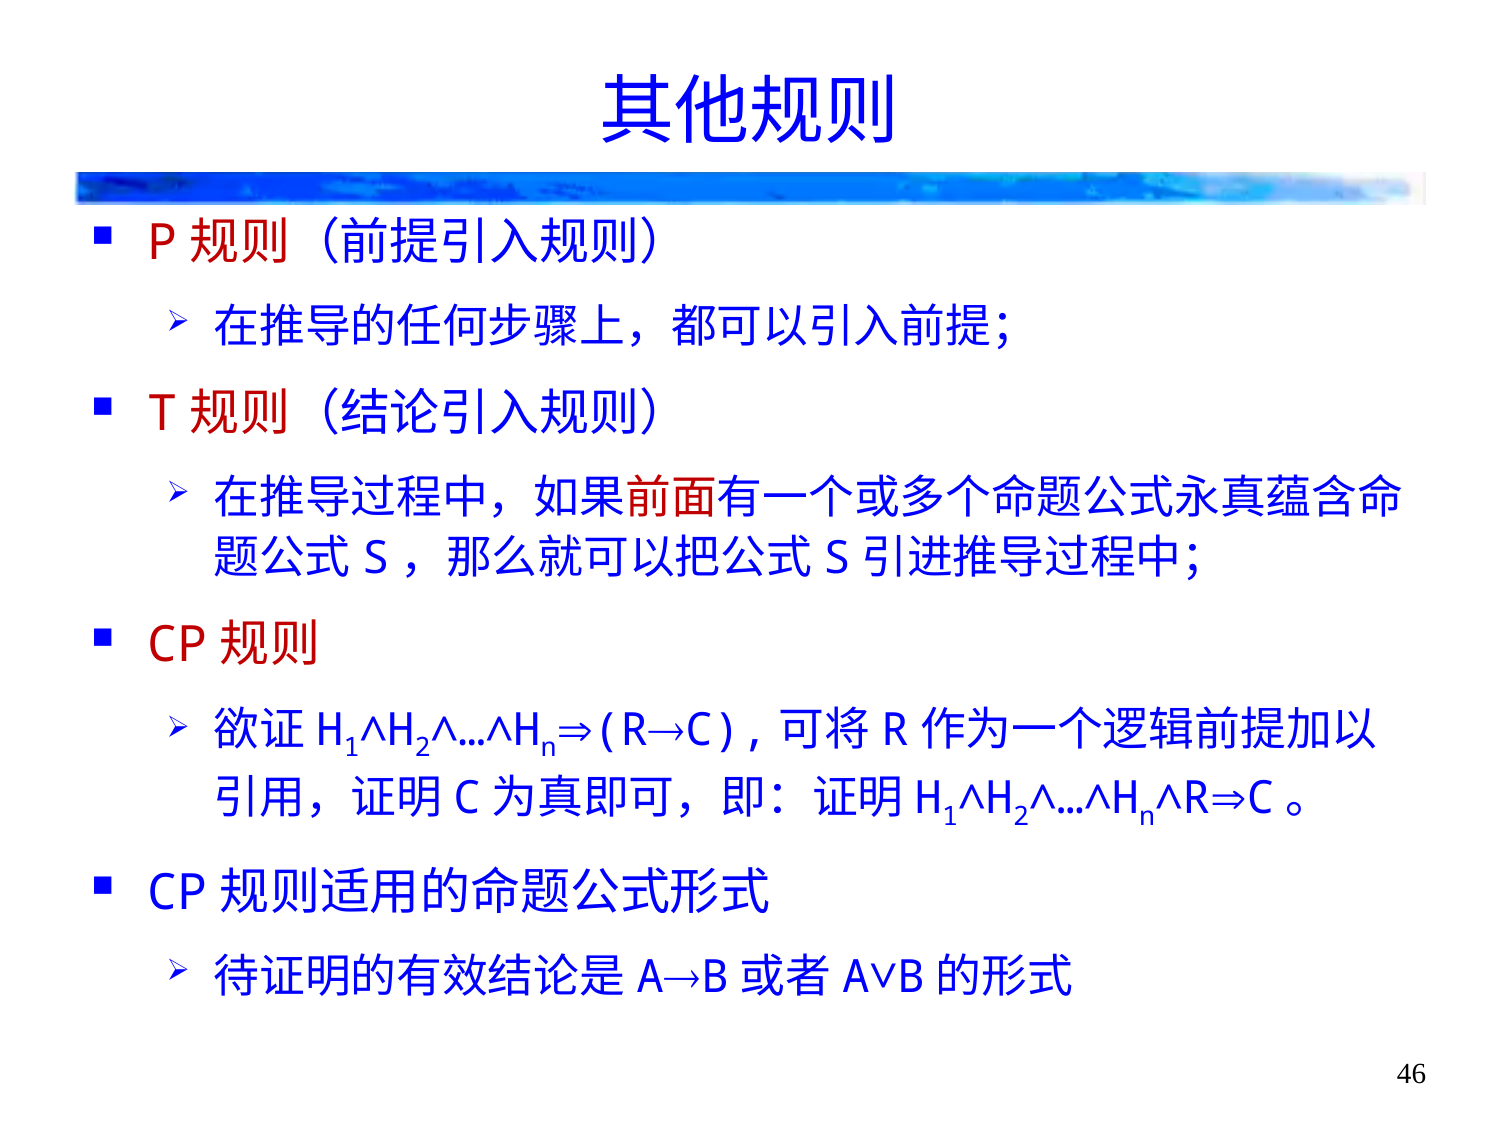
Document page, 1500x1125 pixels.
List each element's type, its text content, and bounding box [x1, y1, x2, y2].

title 其他规则 [111, 54, 1388, 162]
picture [74, 172, 1426, 205]
slide_number 46 [1340, 1046, 1483, 1101]
list P规则（前提引入规则） 在推导的任何步骤上，都可以引入前提； T规则（结论引入规则） 在推导过程中，如果前面有一个或多个命题公式永真蕴含命题公式S，那么就可以把公式S引进推导过程中； CP规则 欲证H1∧H2∧…∧Hn(RC),可将R作为一个逻辑前提加以引用，证明C为真即可，即：证明H1∧H2∧…∧Hn∧RC。 CP规则适用的命题公式形式 待证明的有效结论是AB或者A∨B的形式 [76, 196, 1424, 1024]
